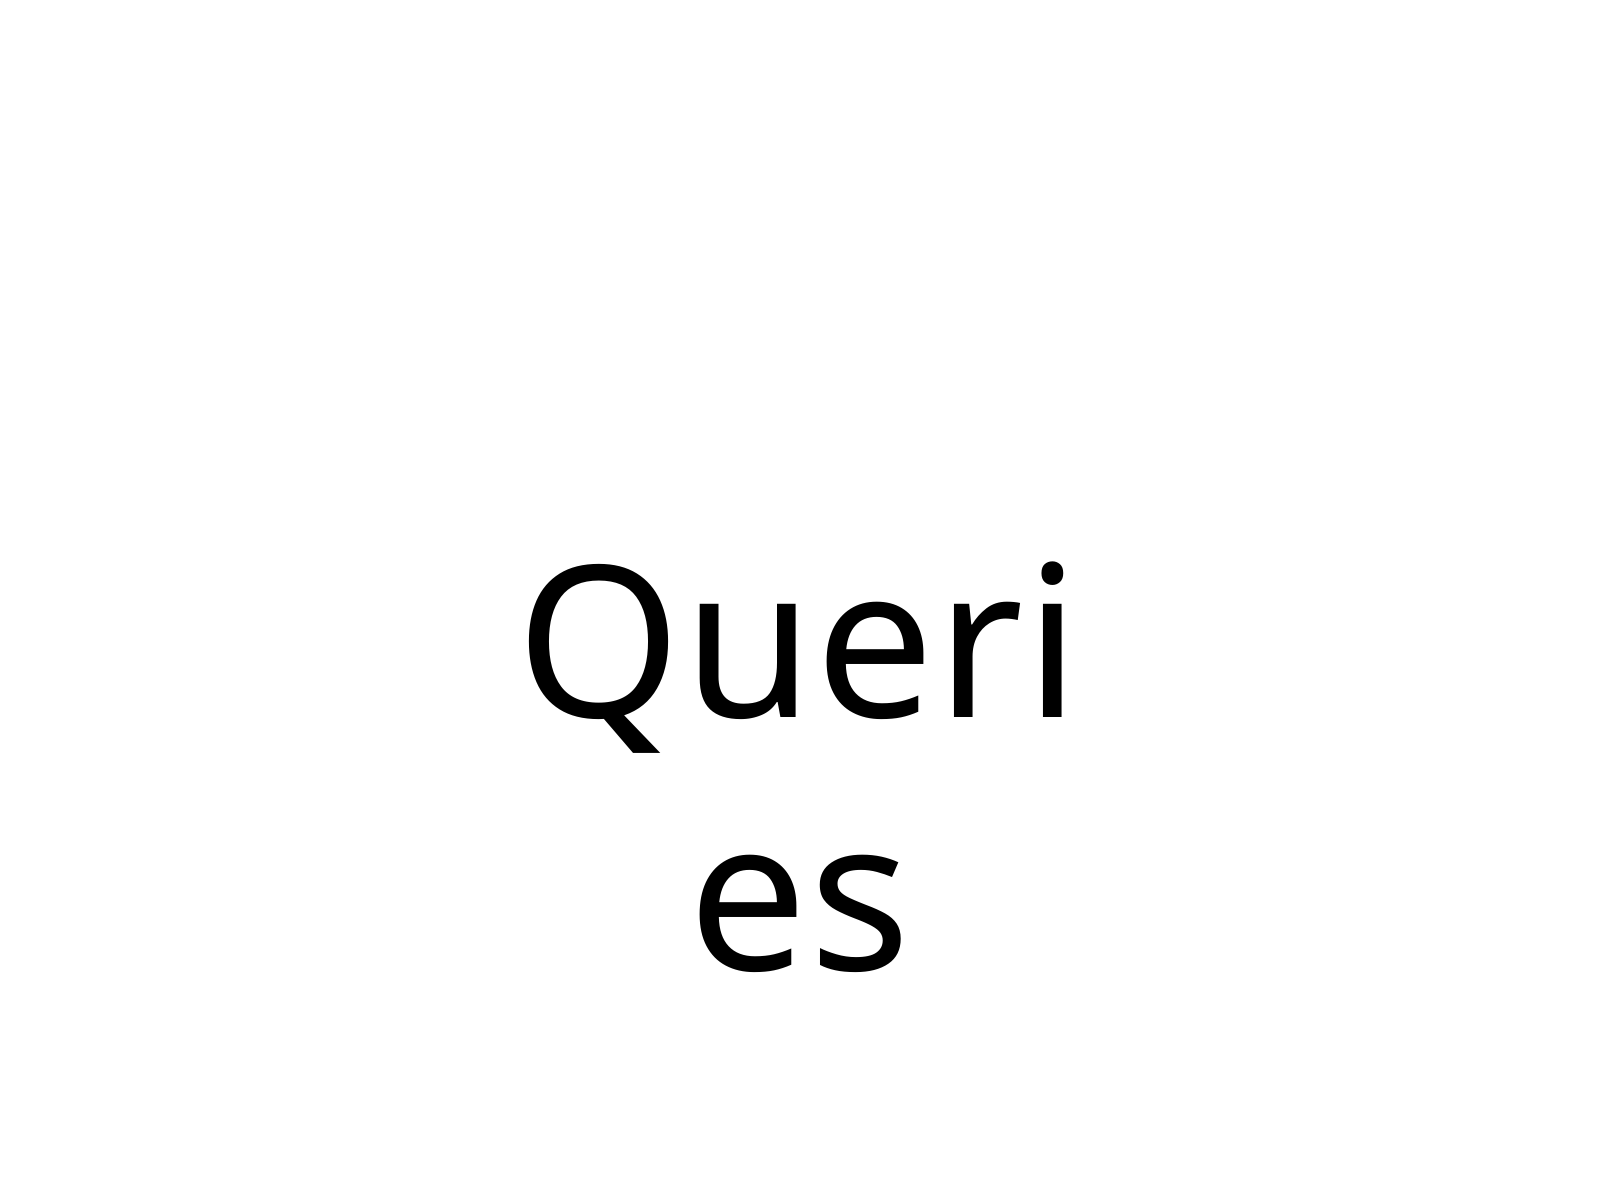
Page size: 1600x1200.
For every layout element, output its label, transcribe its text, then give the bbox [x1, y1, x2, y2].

text_box Queries [458, 506, 1142, 1013]
